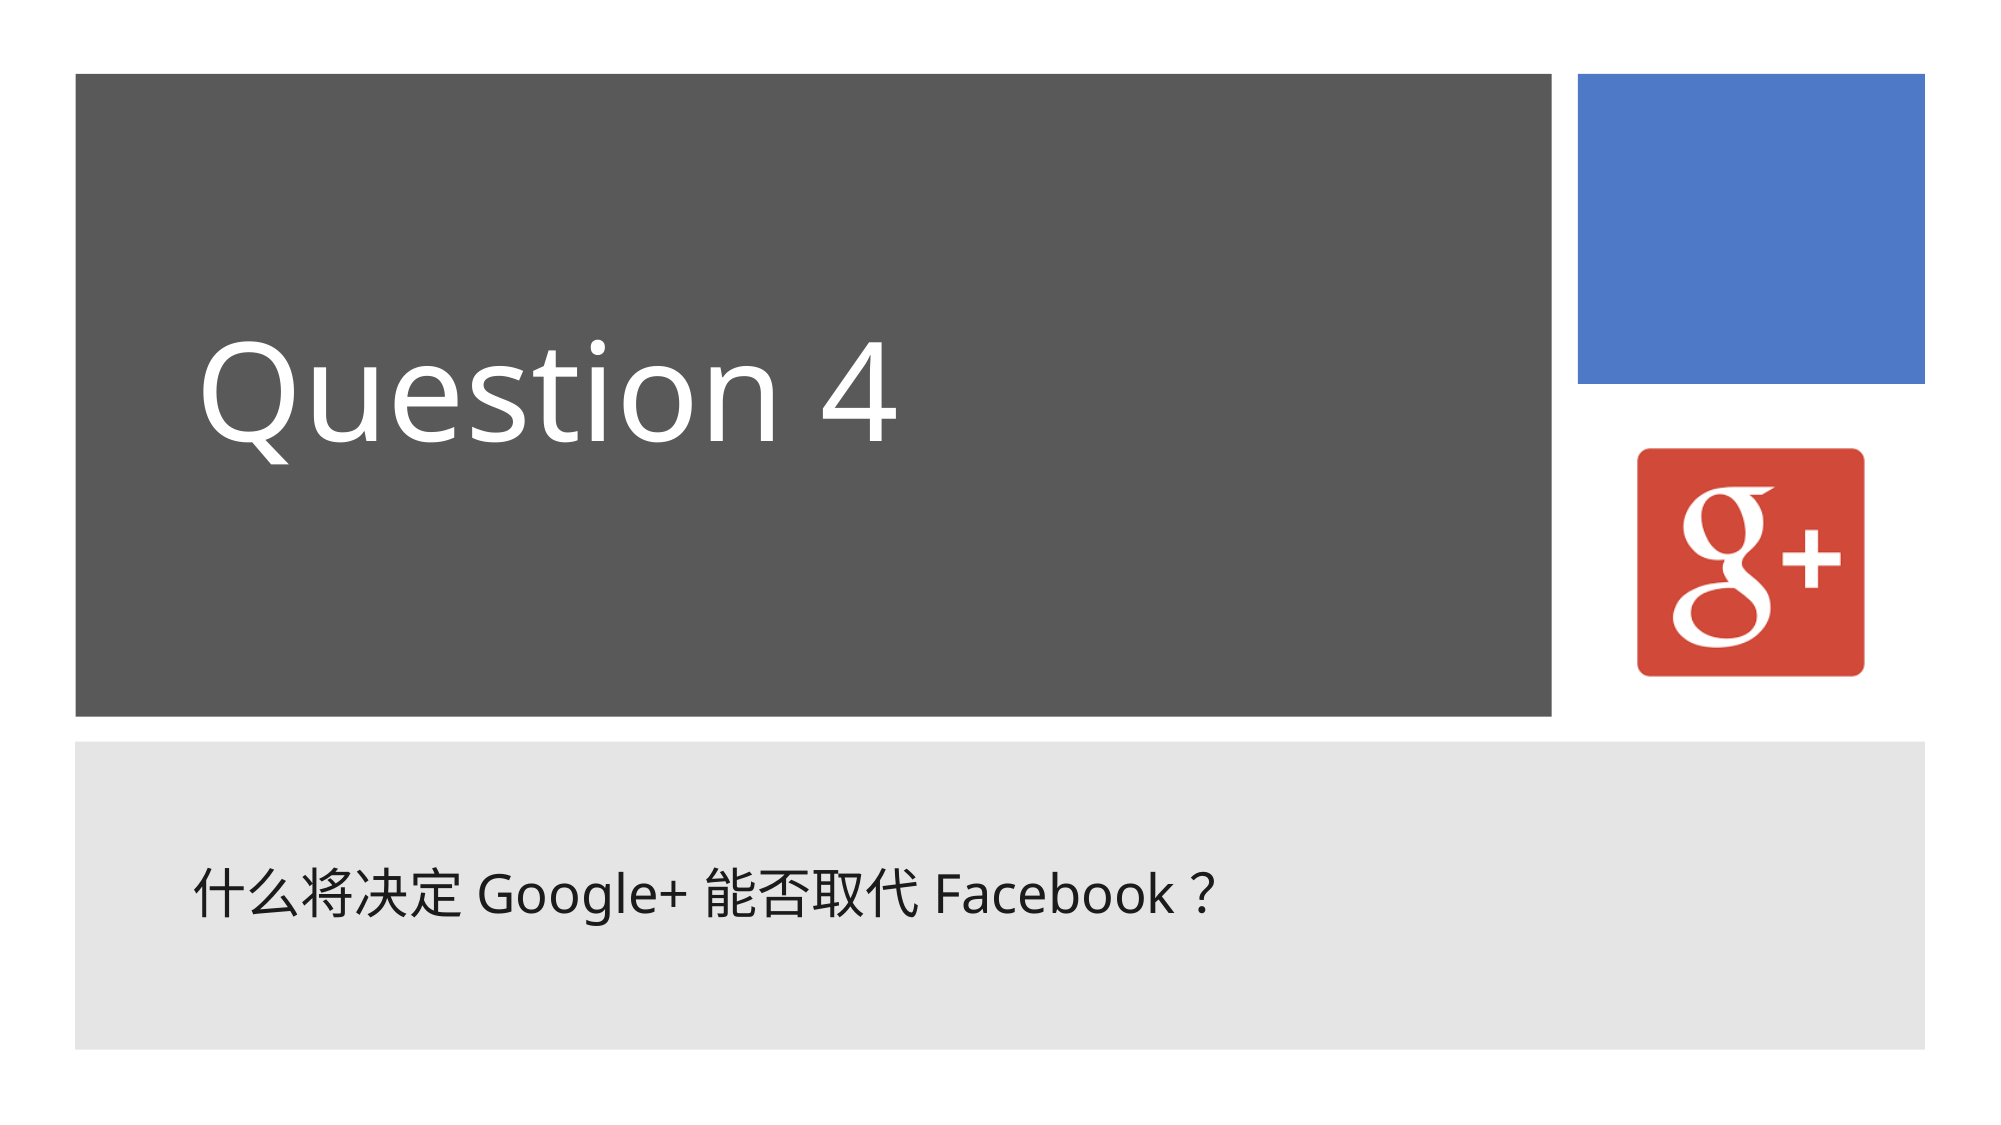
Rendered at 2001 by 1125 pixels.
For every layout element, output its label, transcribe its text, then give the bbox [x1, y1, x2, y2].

subtitle 什么将决定Google+能否取代Facebook？ [177, 794, 1820, 997]
text_box [1577, 73, 1926, 385]
picture [1617, 428, 1885, 697]
title Question 4 [180, 182, 1442, 613]
text_box [74, 741, 1926, 1051]
text_box [75, 73, 1553, 718]
